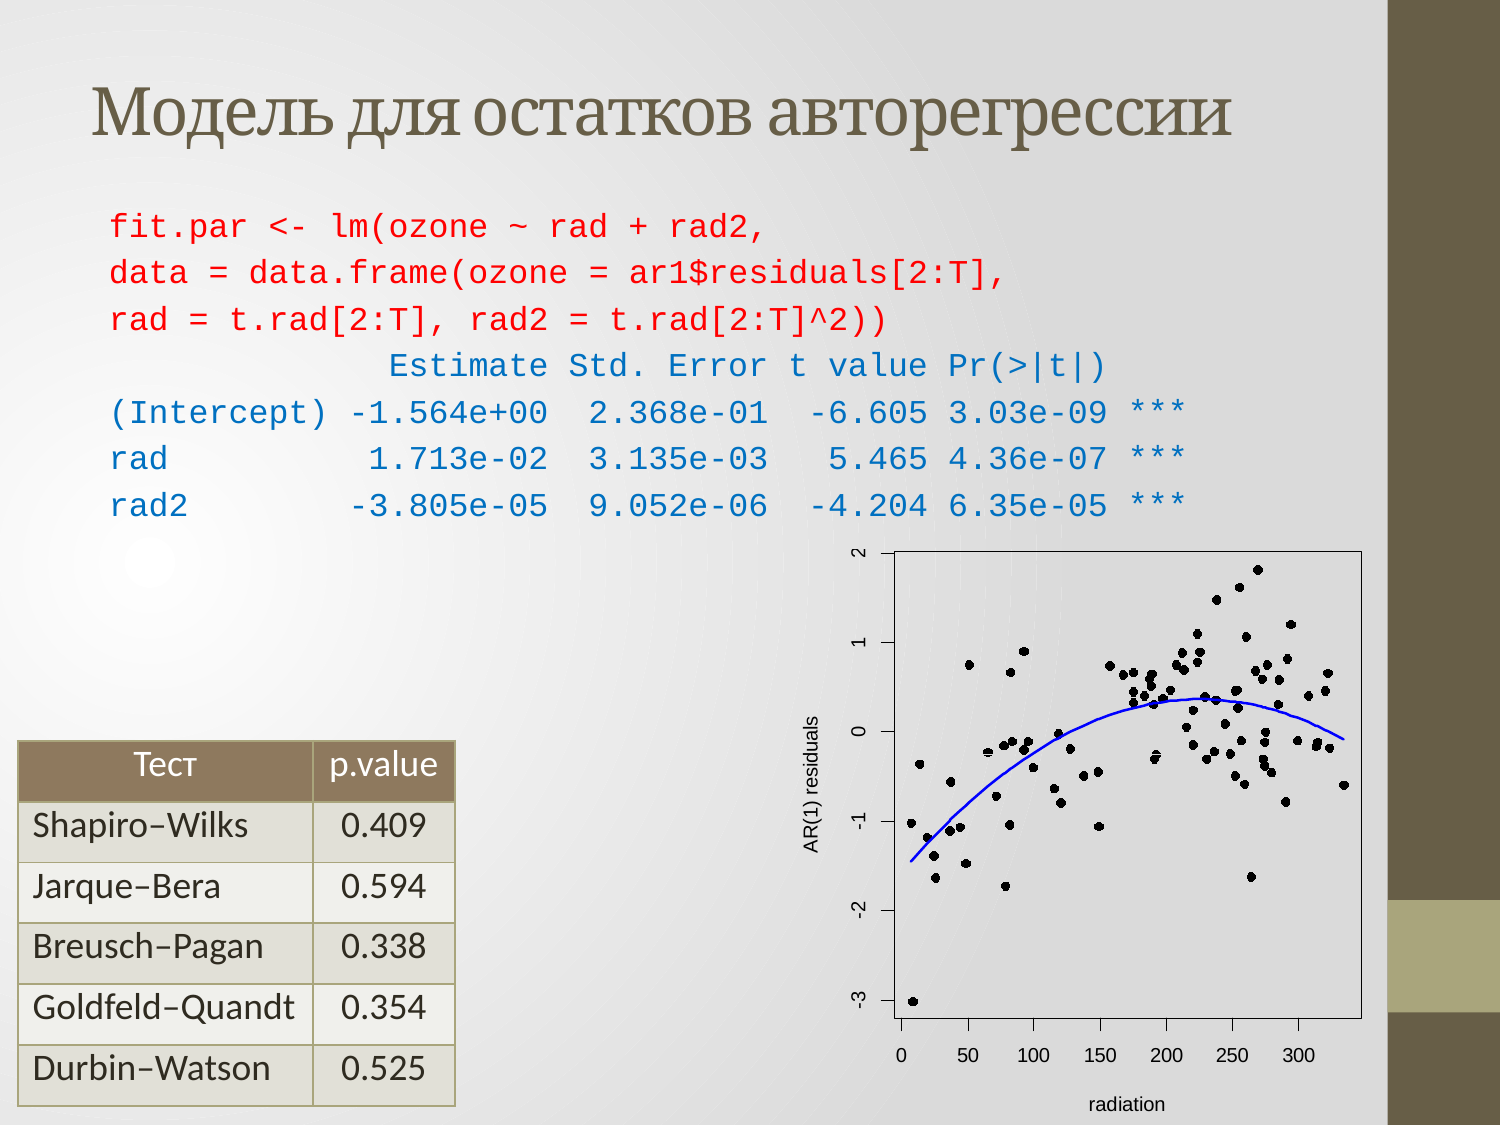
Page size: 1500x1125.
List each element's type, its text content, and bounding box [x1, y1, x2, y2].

table_cell 0.525 [314, 1046, 454, 1105]
table_header Тест [19, 742, 312, 801]
table_cell 0.338 [314, 924, 454, 983]
table_cell Goldfeld–Quandt [19, 985, 312, 1044]
list fit.par <- lm(ozone ~ rad + rad2, data = data.frame(ozone = ar1$residuals[2:T], rad = t.rad[2:T], rad2 = t.rad[2:T]^2)) Estimate Std. Error t value Pr(>|t|) (Intercept) -1.564e+00 2.368e-01 -6.605 3.03e-09 *** rad 1.713e-02 3.135e-03 5.465 4.36e-07 *** rad2 -3.805e-05 9.052e-06 -4.204 6.35e-05 *** [75, 196, 1325, 1050]
table_header p.value [314, 742, 454, 801]
table_cell Durbin–Watson [19, 1046, 312, 1105]
table_cell Breusch–Pagan [19, 924, 312, 983]
title Модель для остатков авторегрессии [75, 45, 1325, 173]
picture [796, 549, 1364, 1116]
table_cell 0.409 [314, 803, 454, 862]
table_cell Jarque–Bera [19, 863, 312, 922]
table_cell 0.354 [314, 985, 454, 1044]
table_cell 0.594 [314, 863, 454, 922]
table_cell Shapiro–Wilks [19, 803, 312, 862]
